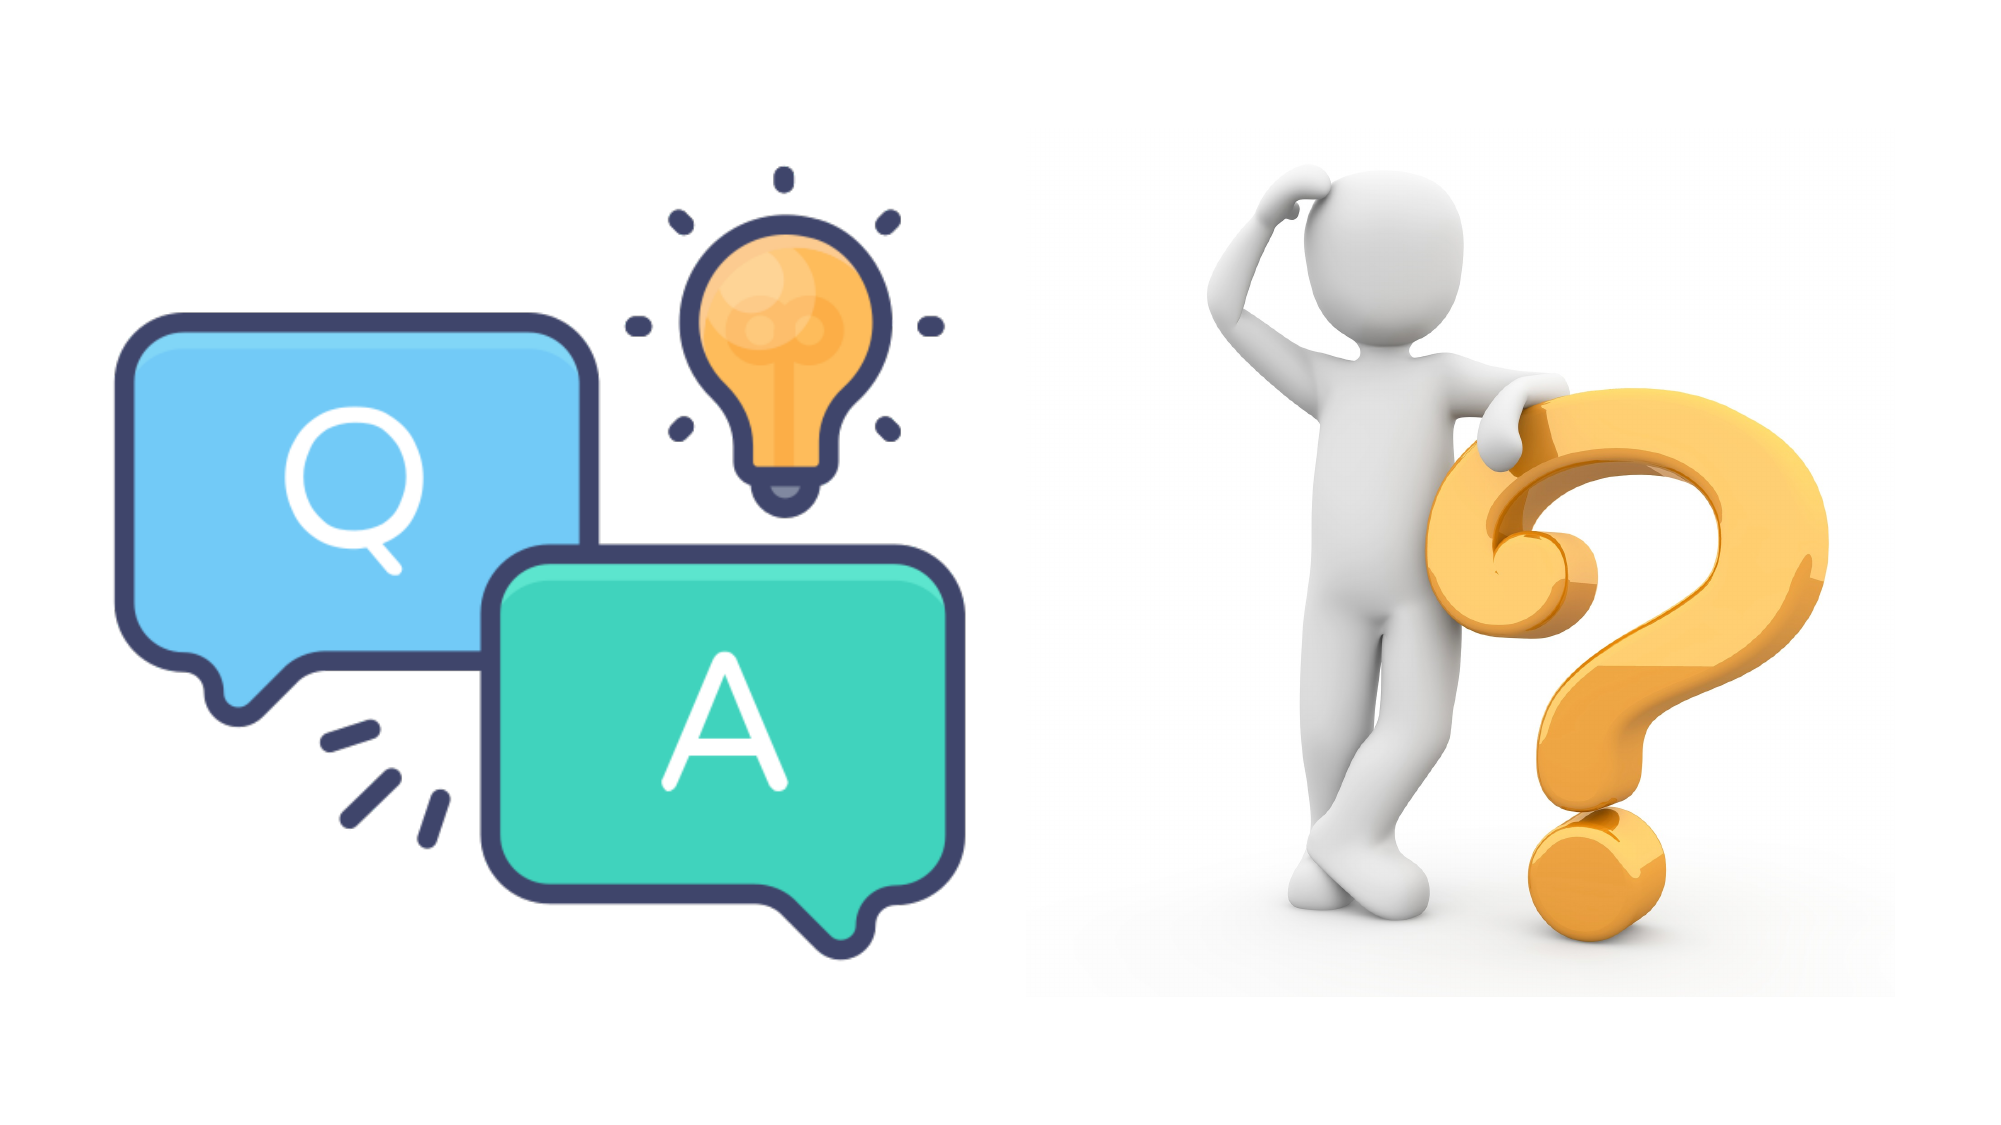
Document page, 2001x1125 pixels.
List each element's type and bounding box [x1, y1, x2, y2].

picture [1026, 128, 1895, 997]
picture [105, 128, 974, 997]
